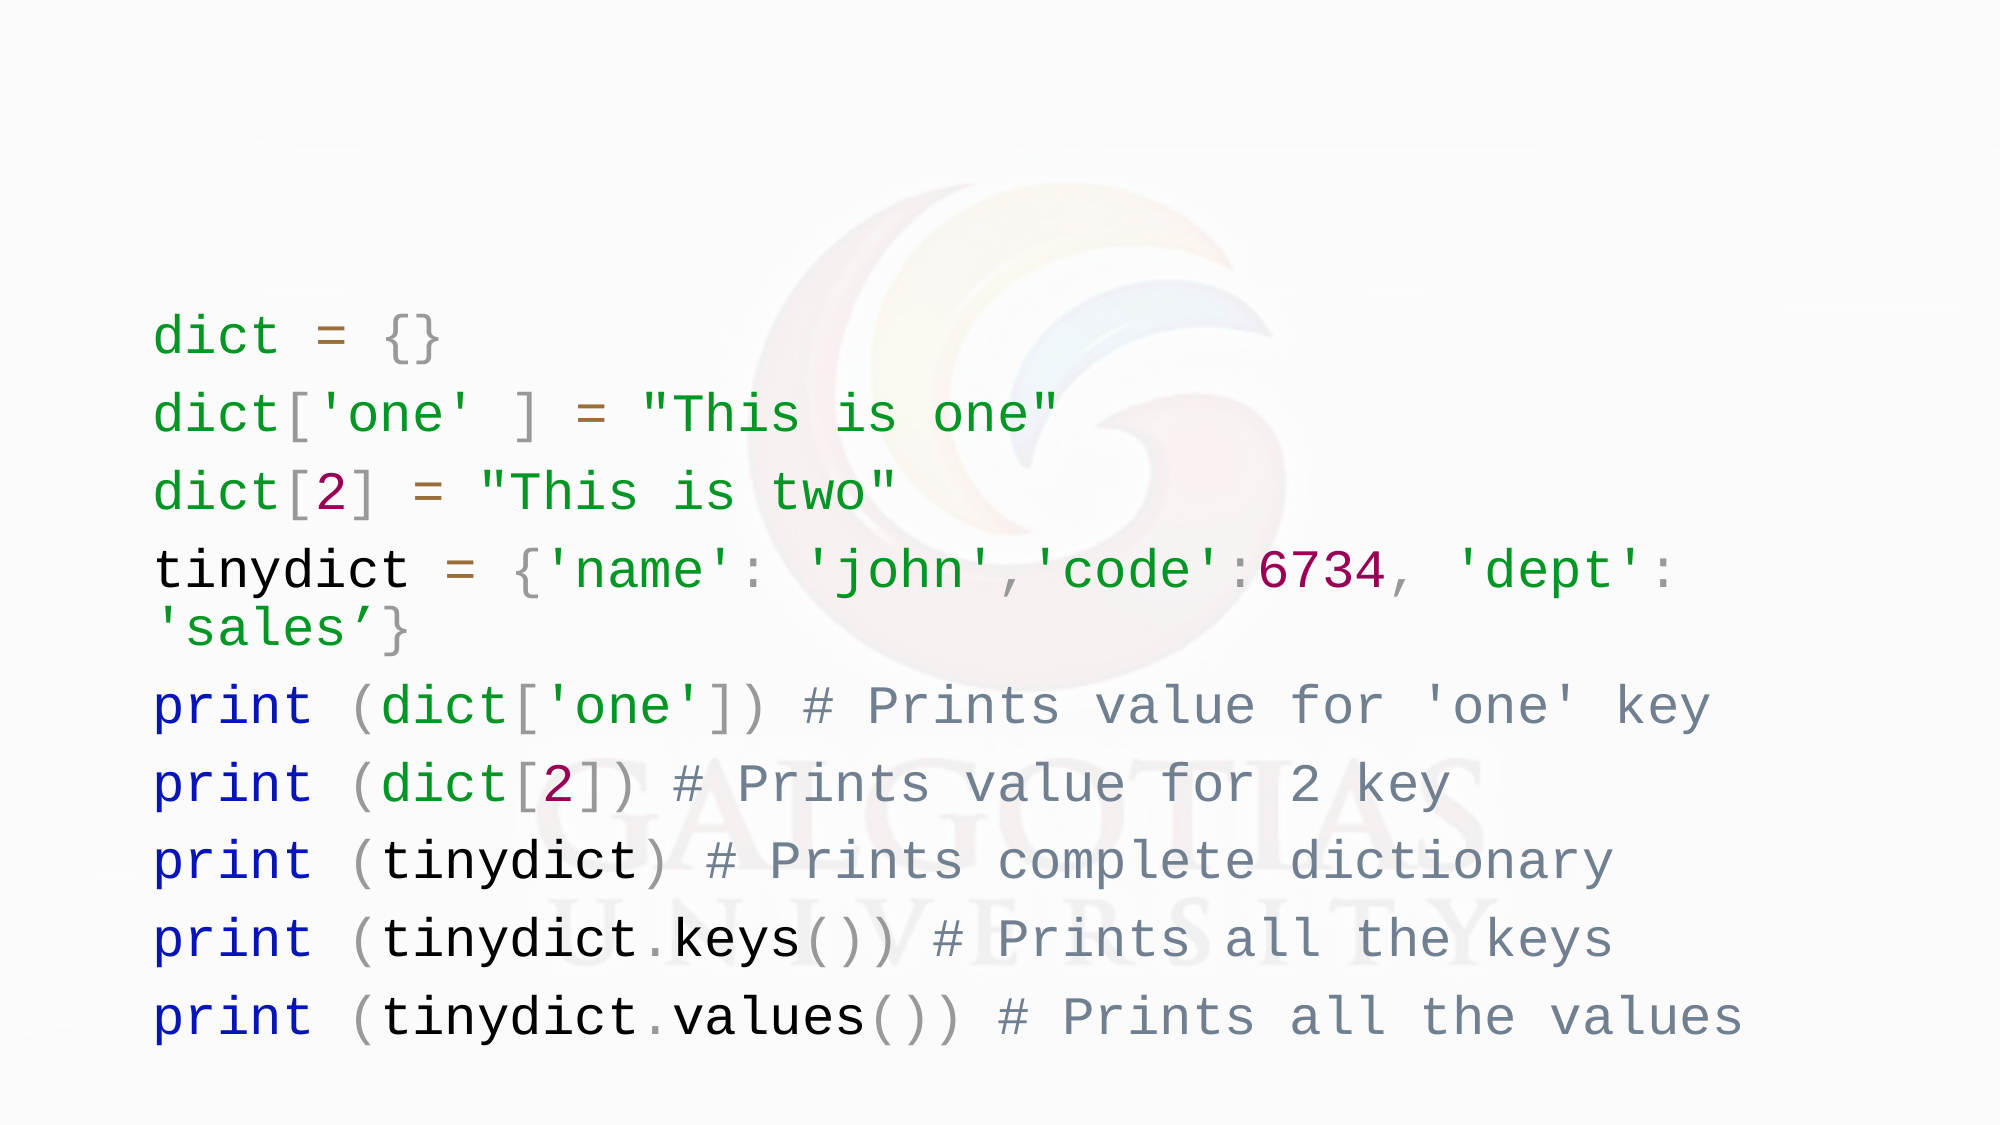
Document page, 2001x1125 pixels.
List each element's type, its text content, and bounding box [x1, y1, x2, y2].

list dict = {} dict['one' ] = "This is one" dict[2] = "This is two" tinydict = {'name': 'john','code':6734, 'dept': 'sales’} print (dict['one']) # Prints value for 'one' key print (dict[2]) # Prints value for 2 key print (tinydict) # Prints complete dictionary print (tinydict.keys()) # Prints all the keys print (tinydict.values()) # Prints all the values [137, 299, 1863, 1066]
